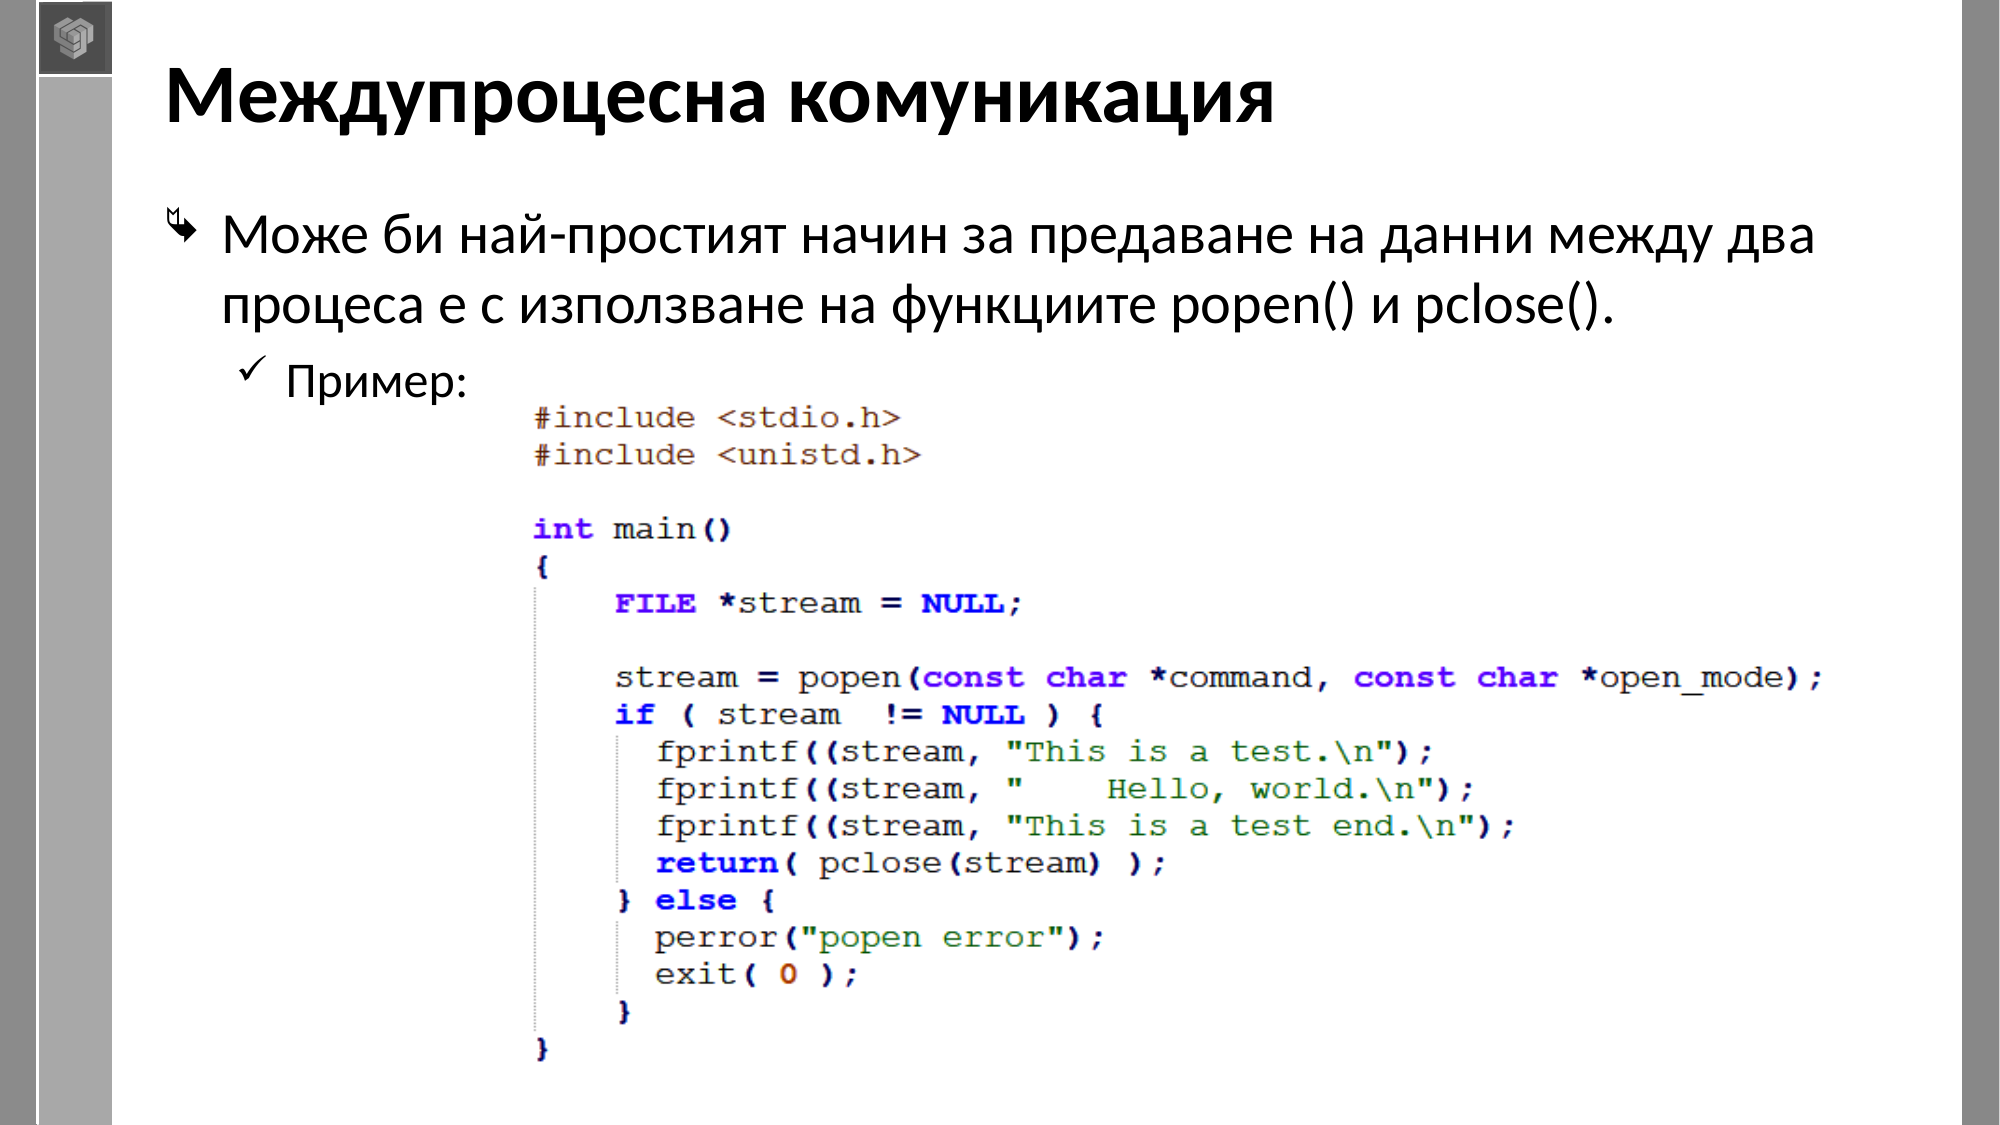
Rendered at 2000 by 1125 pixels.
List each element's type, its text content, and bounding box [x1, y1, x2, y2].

picture [41, 5, 105, 71]
list Може би най-простият начин за предаване на данни между двa процеса е с използване на функциите popen() и pclose(). Пример: [149, 187, 1938, 1075]
picture [512, 387, 1906, 1092]
title Междупроцесна комуникация [149, 29, 1938, 149]
